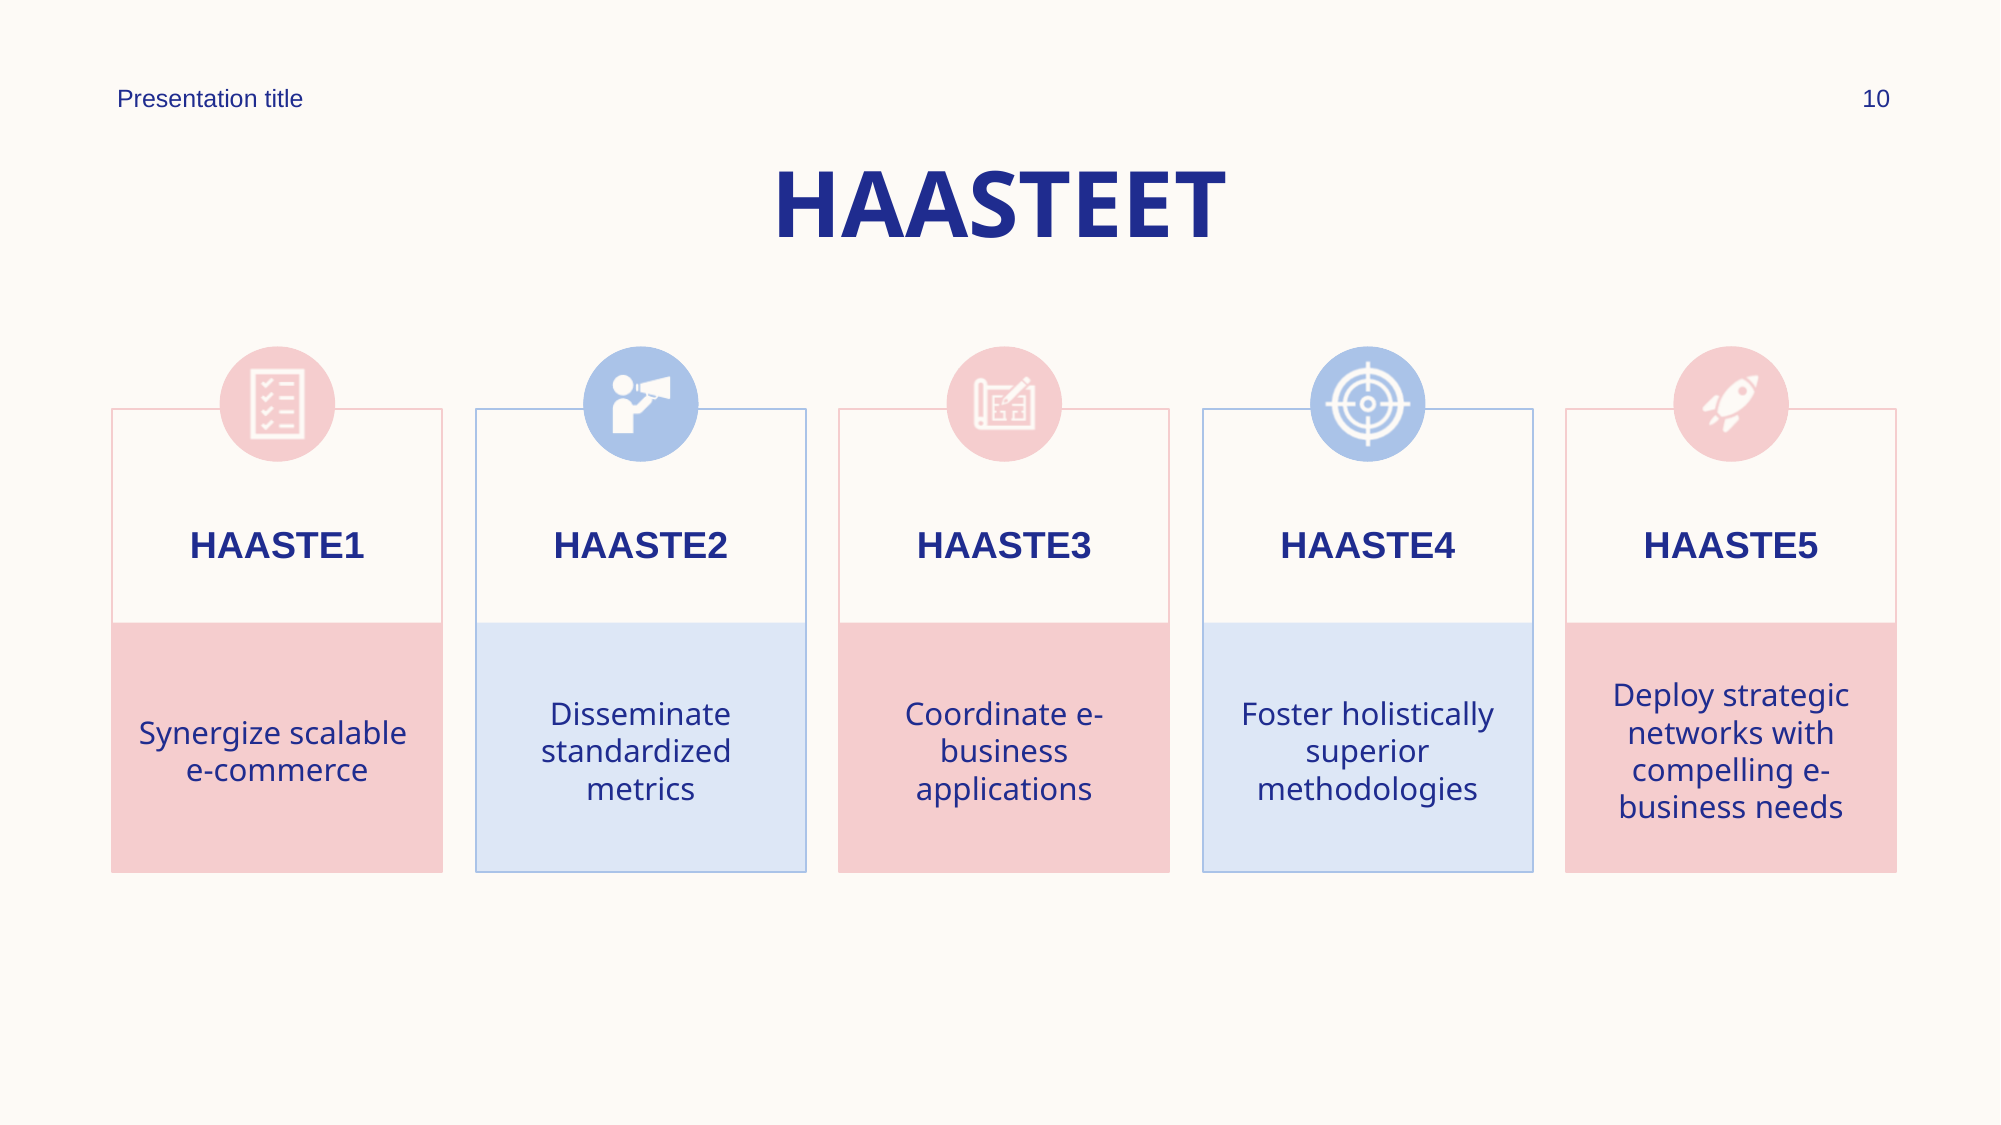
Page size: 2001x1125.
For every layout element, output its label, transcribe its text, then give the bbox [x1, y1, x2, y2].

list Foster holistically superior methodologies [1210, 637, 1526, 863]
picture [1673, 346, 1789, 462]
picture [946, 346, 1063, 462]
footer Presentation title [101, 75, 627, 120]
list Synergize scalable e-commerce [119, 637, 435, 863]
list haaste1 [111, 408, 443, 873]
list Deploy strategic networks with compelling e- business needs [1573, 637, 1889, 863]
list haaste3 [838, 408, 1170, 873]
title HAASTEET [124, 138, 1875, 264]
slide_number 10 [1795, 75, 1958, 120]
picture [583, 346, 699, 462]
picture [219, 346, 336, 462]
list haaste2 [475, 408, 807, 873]
list Disseminate standardized metrics [483, 637, 799, 863]
picture [1309, 346, 1426, 462]
list haaste4 [1202, 408, 1534, 873]
list haaste5 [1565, 408, 1897, 873]
list Coordinate e- business applications [846, 637, 1162, 863]
